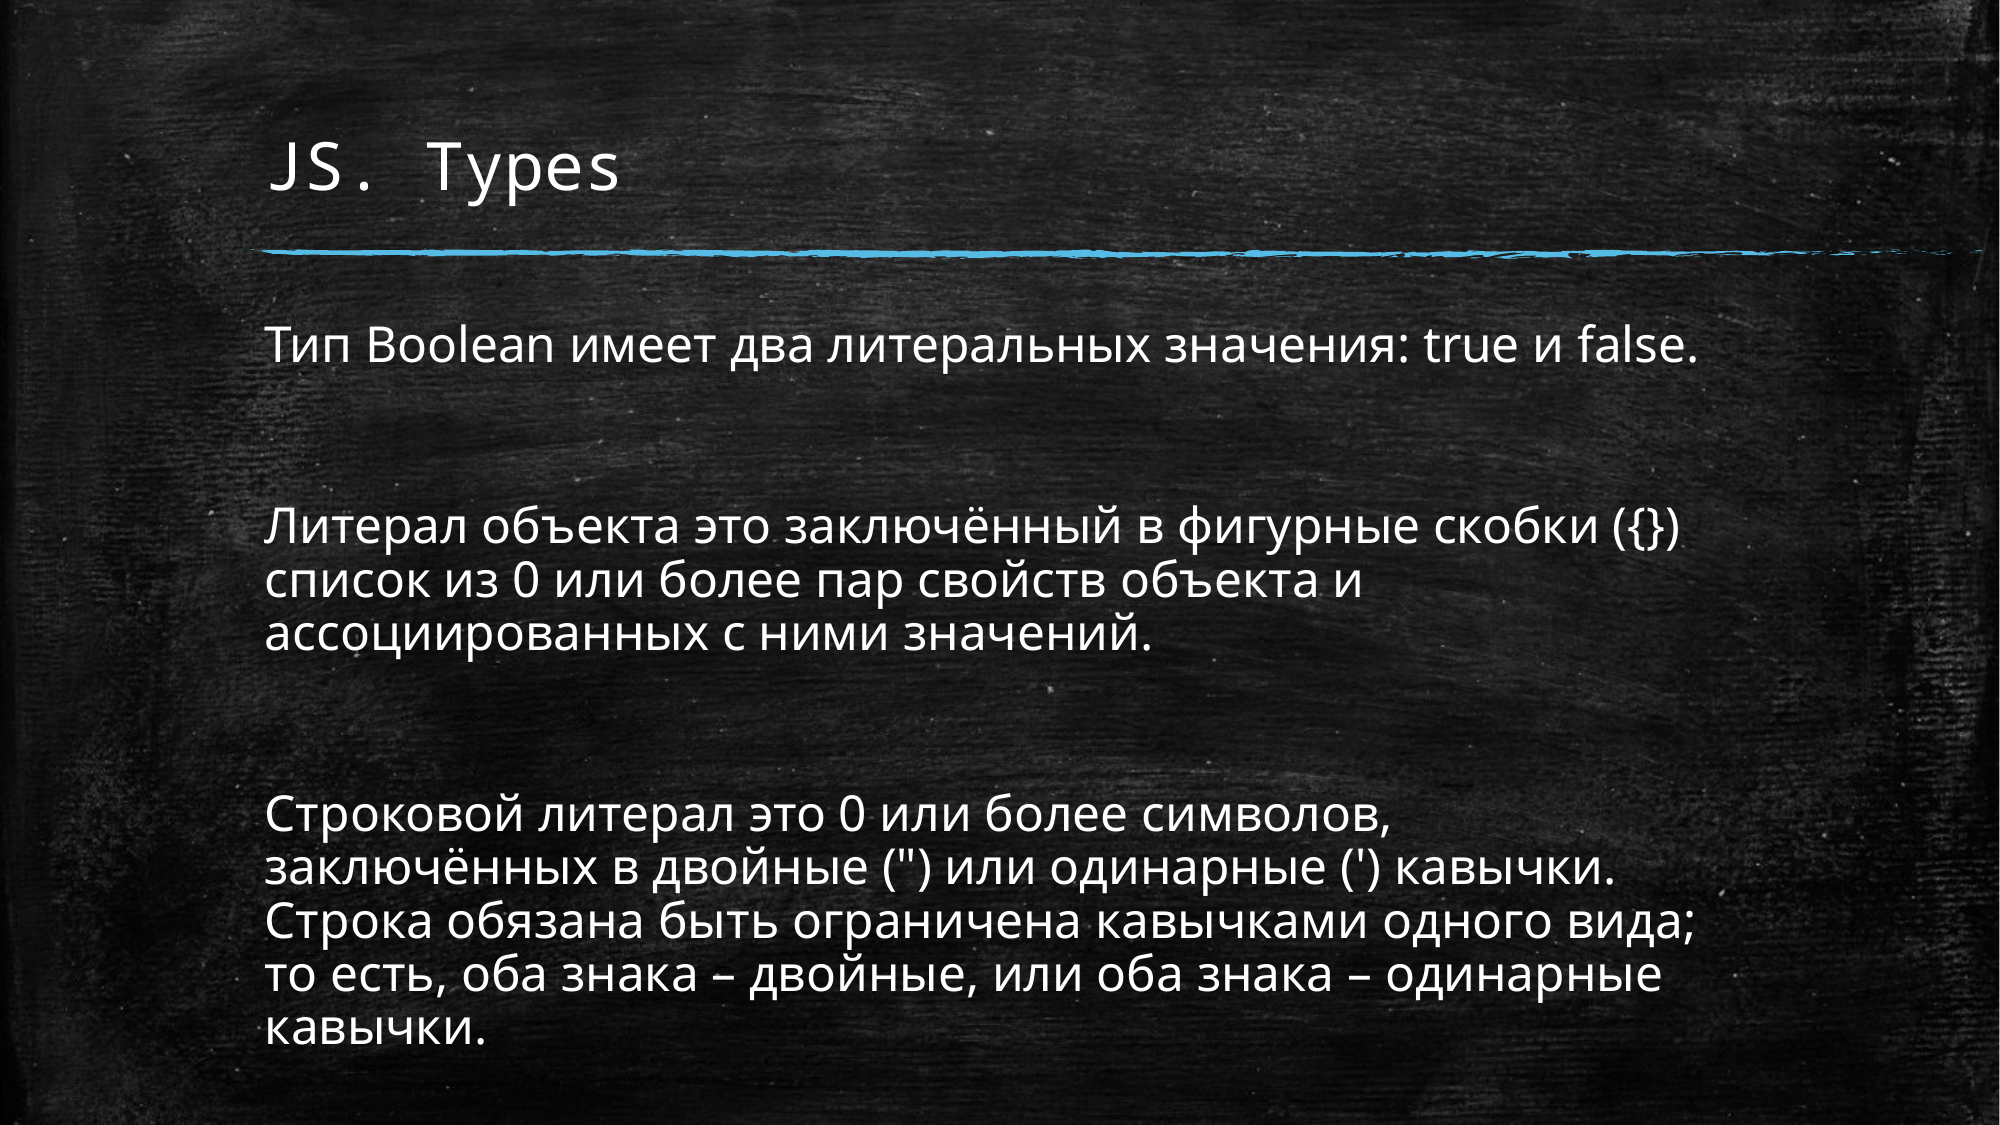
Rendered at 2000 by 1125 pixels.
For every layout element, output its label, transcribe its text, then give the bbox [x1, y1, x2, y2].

list Тип Boolean имеет два литеральных значения: true и false. Литерал объекта это заключённый в фигурные скобки ({}) список из 0 или более пар свойств объекта и ассоциированных с ними значений. Строковой литерал это 0 или более символов, заключённых в двойные (") или одинарные (') кавычки. Строка обязана быть ограничена кавычками одного вида; то есть, оба знака – двойные, или оба знака – одинарные кавычки. [249, 312, 1750, 1071]
title JS. Types [249, 45, 1750, 213]
